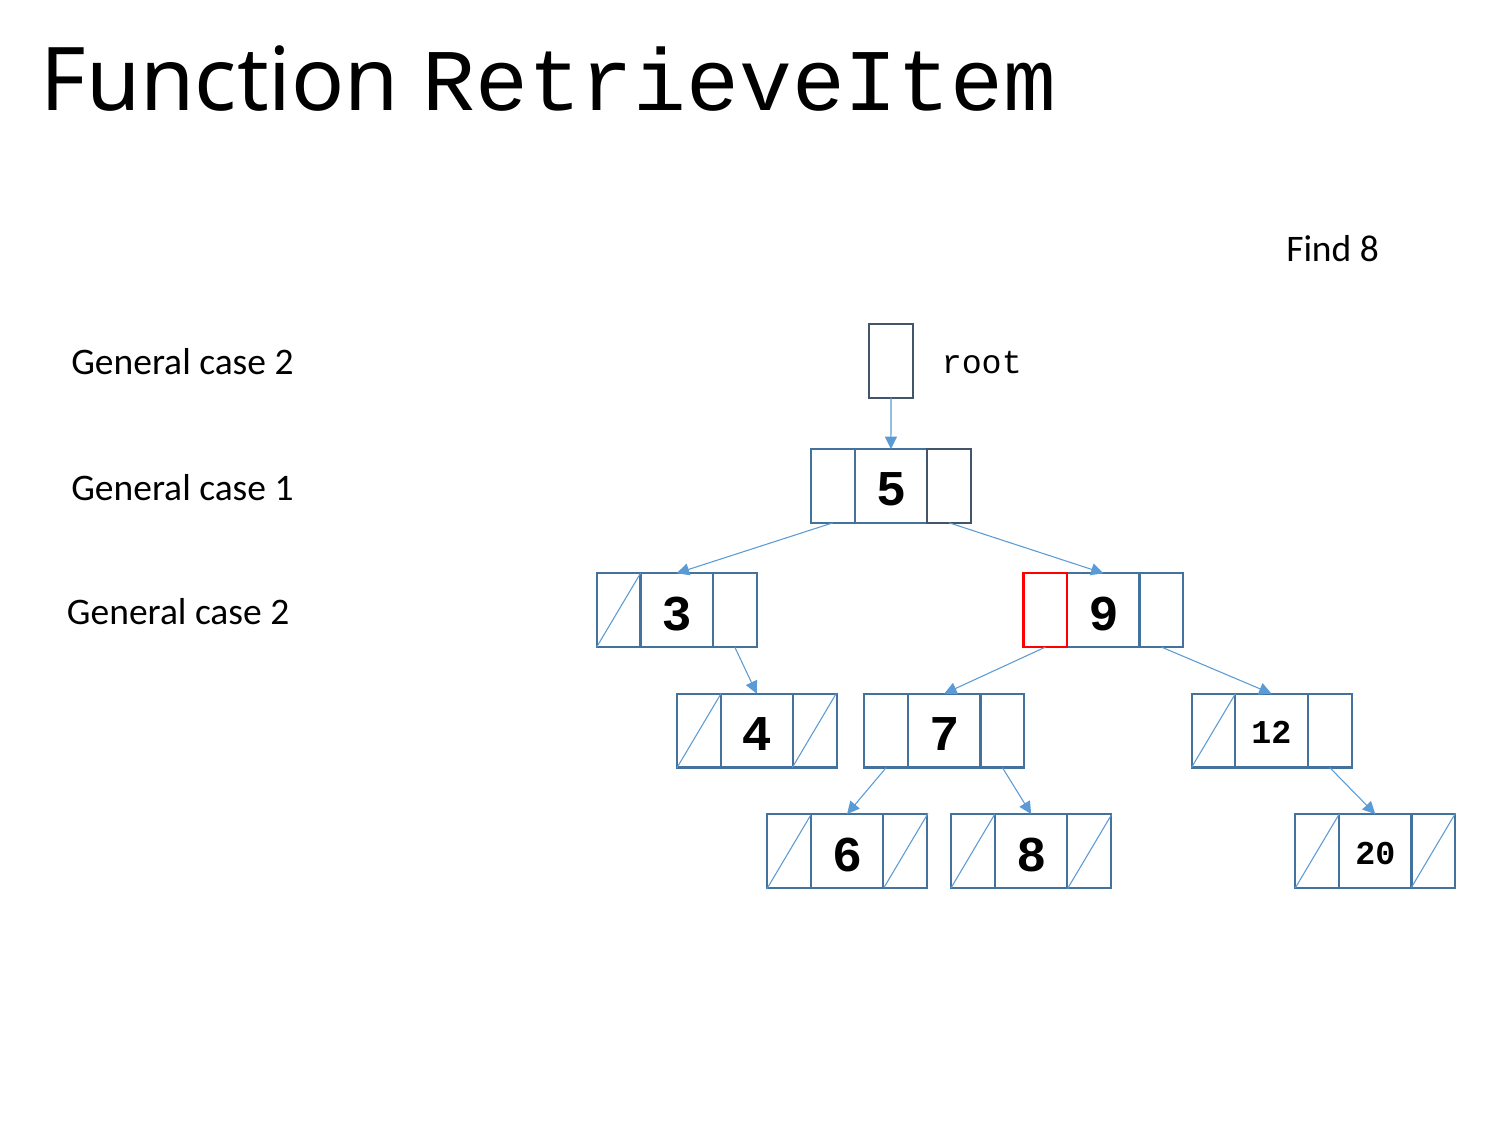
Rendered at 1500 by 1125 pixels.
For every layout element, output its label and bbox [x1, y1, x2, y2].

text_box [56, 455, 379, 516]
title [25, 26, 1469, 138]
text_box [52, 579, 374, 640]
text_box [927, 332, 1246, 388]
text_box [596, 323, 1456, 889]
text_box [1271, 216, 1456, 277]
text_box [56, 329, 379, 390]
